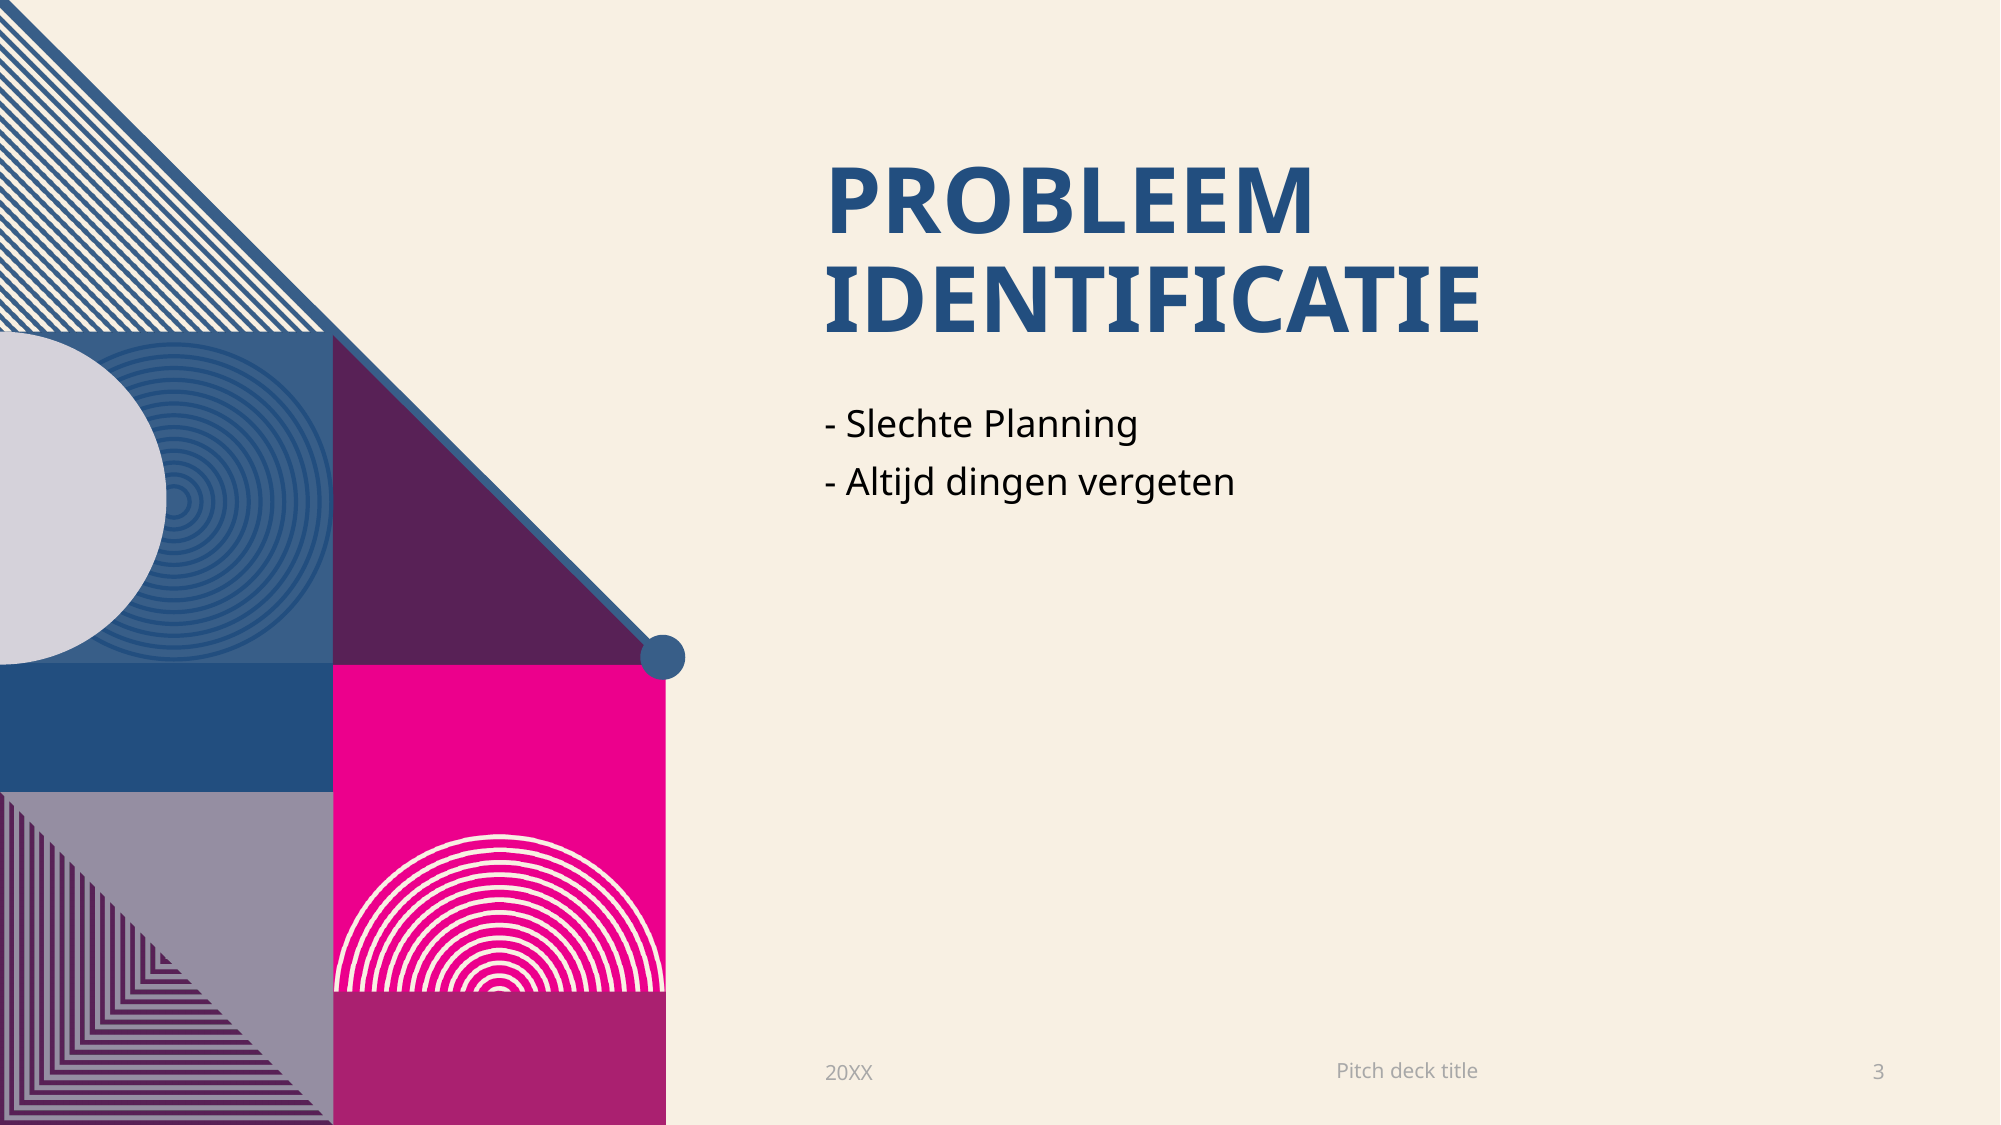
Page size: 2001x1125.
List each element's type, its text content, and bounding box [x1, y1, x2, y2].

picture [334, 834, 665, 991]
picture [0, 792, 333, 1125]
picture [0, 4, 330, 333]
footer Pitch deck title [1219, 1041, 1595, 1102]
list - Slechte Planning - Altijd dingen vergeten [809, 379, 1860, 980]
picture [10, 0, 332, 321]
title Probleem identificatie [809, 147, 1850, 365]
slide_number 3 [1824, 1042, 1900, 1103]
slide_number 20XX [810, 1042, 990, 1103]
